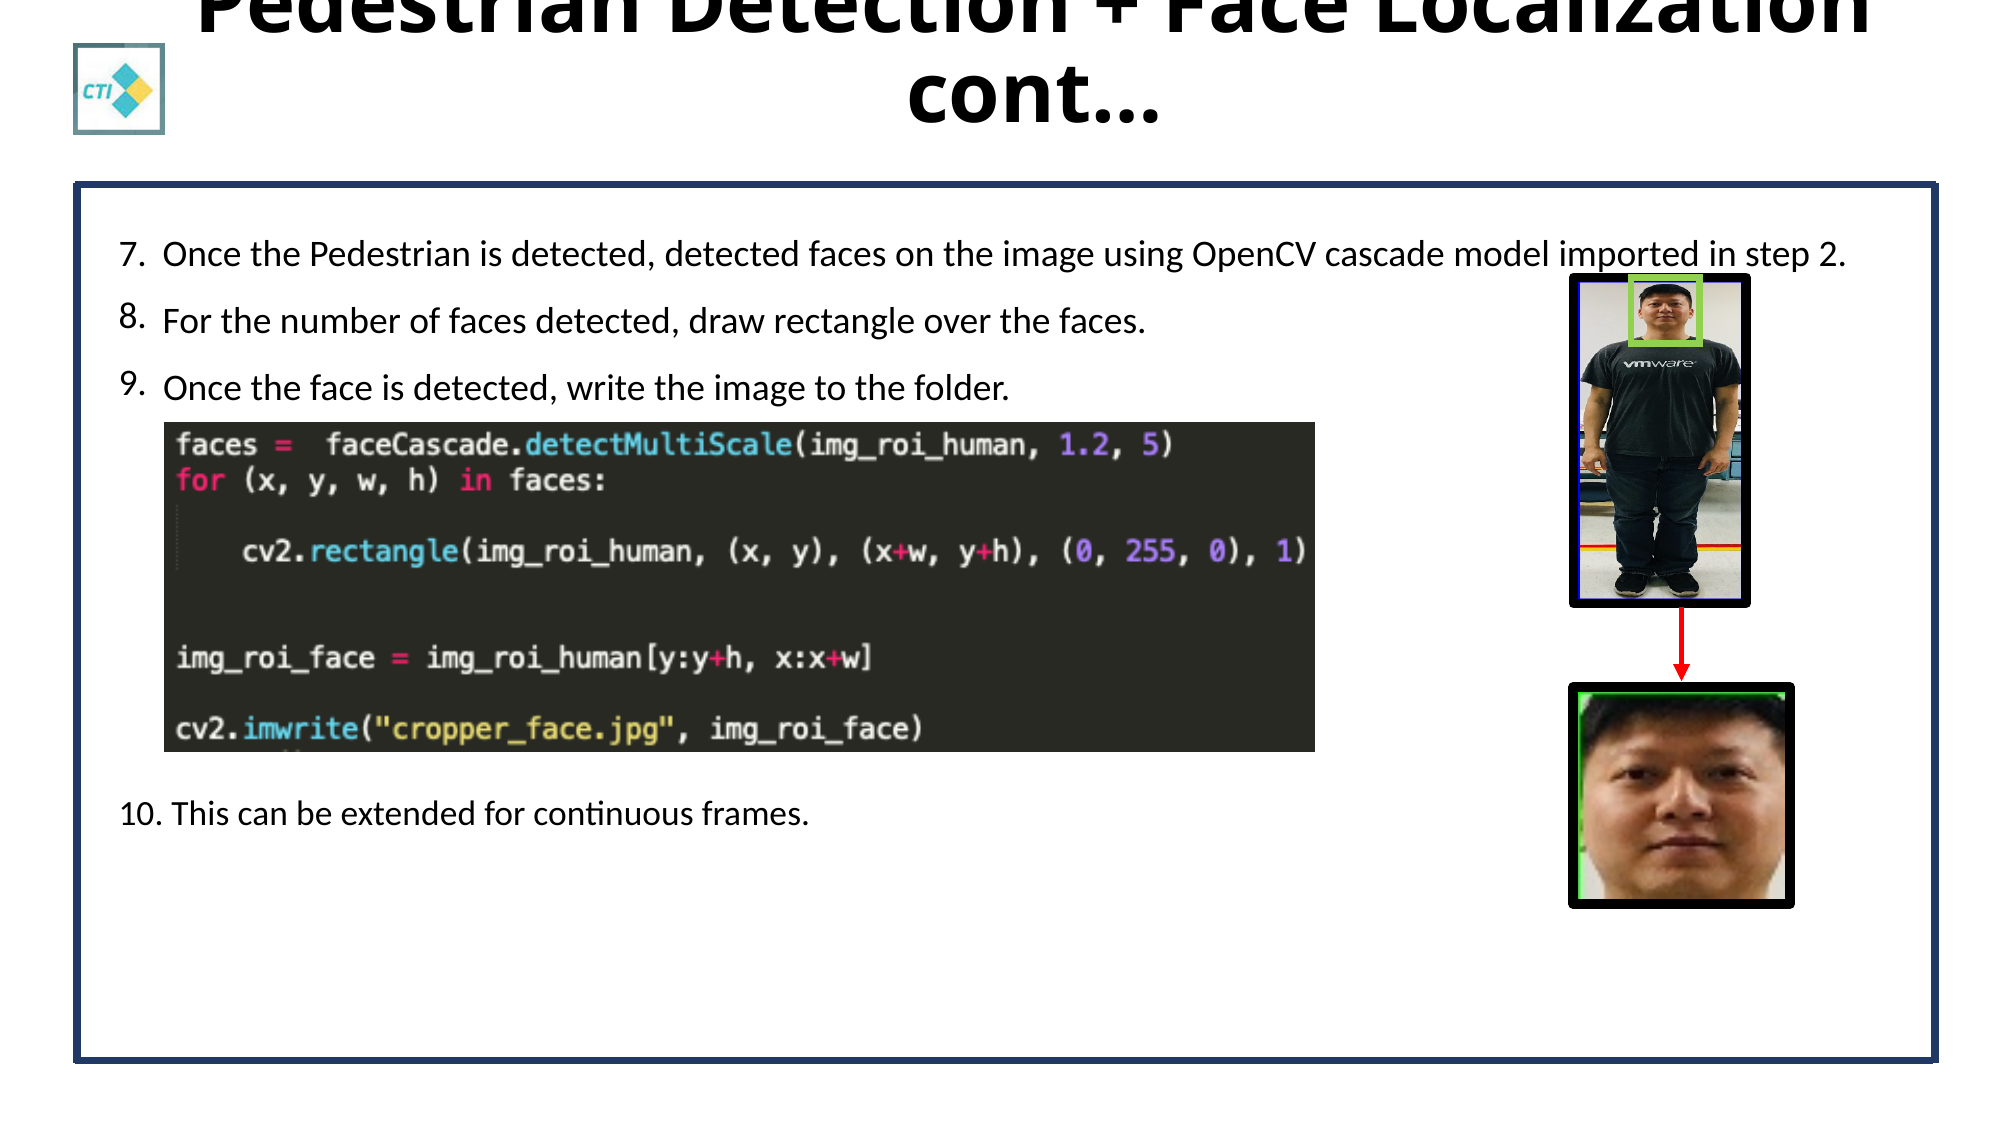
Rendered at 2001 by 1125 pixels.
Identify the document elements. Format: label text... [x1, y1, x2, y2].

text_box For the number of faces detected, draw rectangle over the faces. [147, 288, 1172, 348]
picture [1578, 692, 1785, 899]
text_box Once the face is detected, write the image to the folder. [148, 355, 1043, 415]
text_box 8. [103, 283, 173, 344]
title Pedestrian Detection + Face Localization cont… [126, 30, 1943, 148]
text_box 7. [103, 221, 173, 281]
picture [164, 422, 1315, 752]
picture [1578, 281, 1742, 599]
text_box 10. This can be extended for continuous frames. [103, 783, 1270, 841]
text_box Once the Pedestrian is detected, detected faces on the image using OpenCV cascade model imported in step 2. [173, 221, 1897, 281]
text_box 9. [103, 350, 173, 411]
text_box [1630, 276, 1700, 281]
picture [73, 43, 165, 135]
